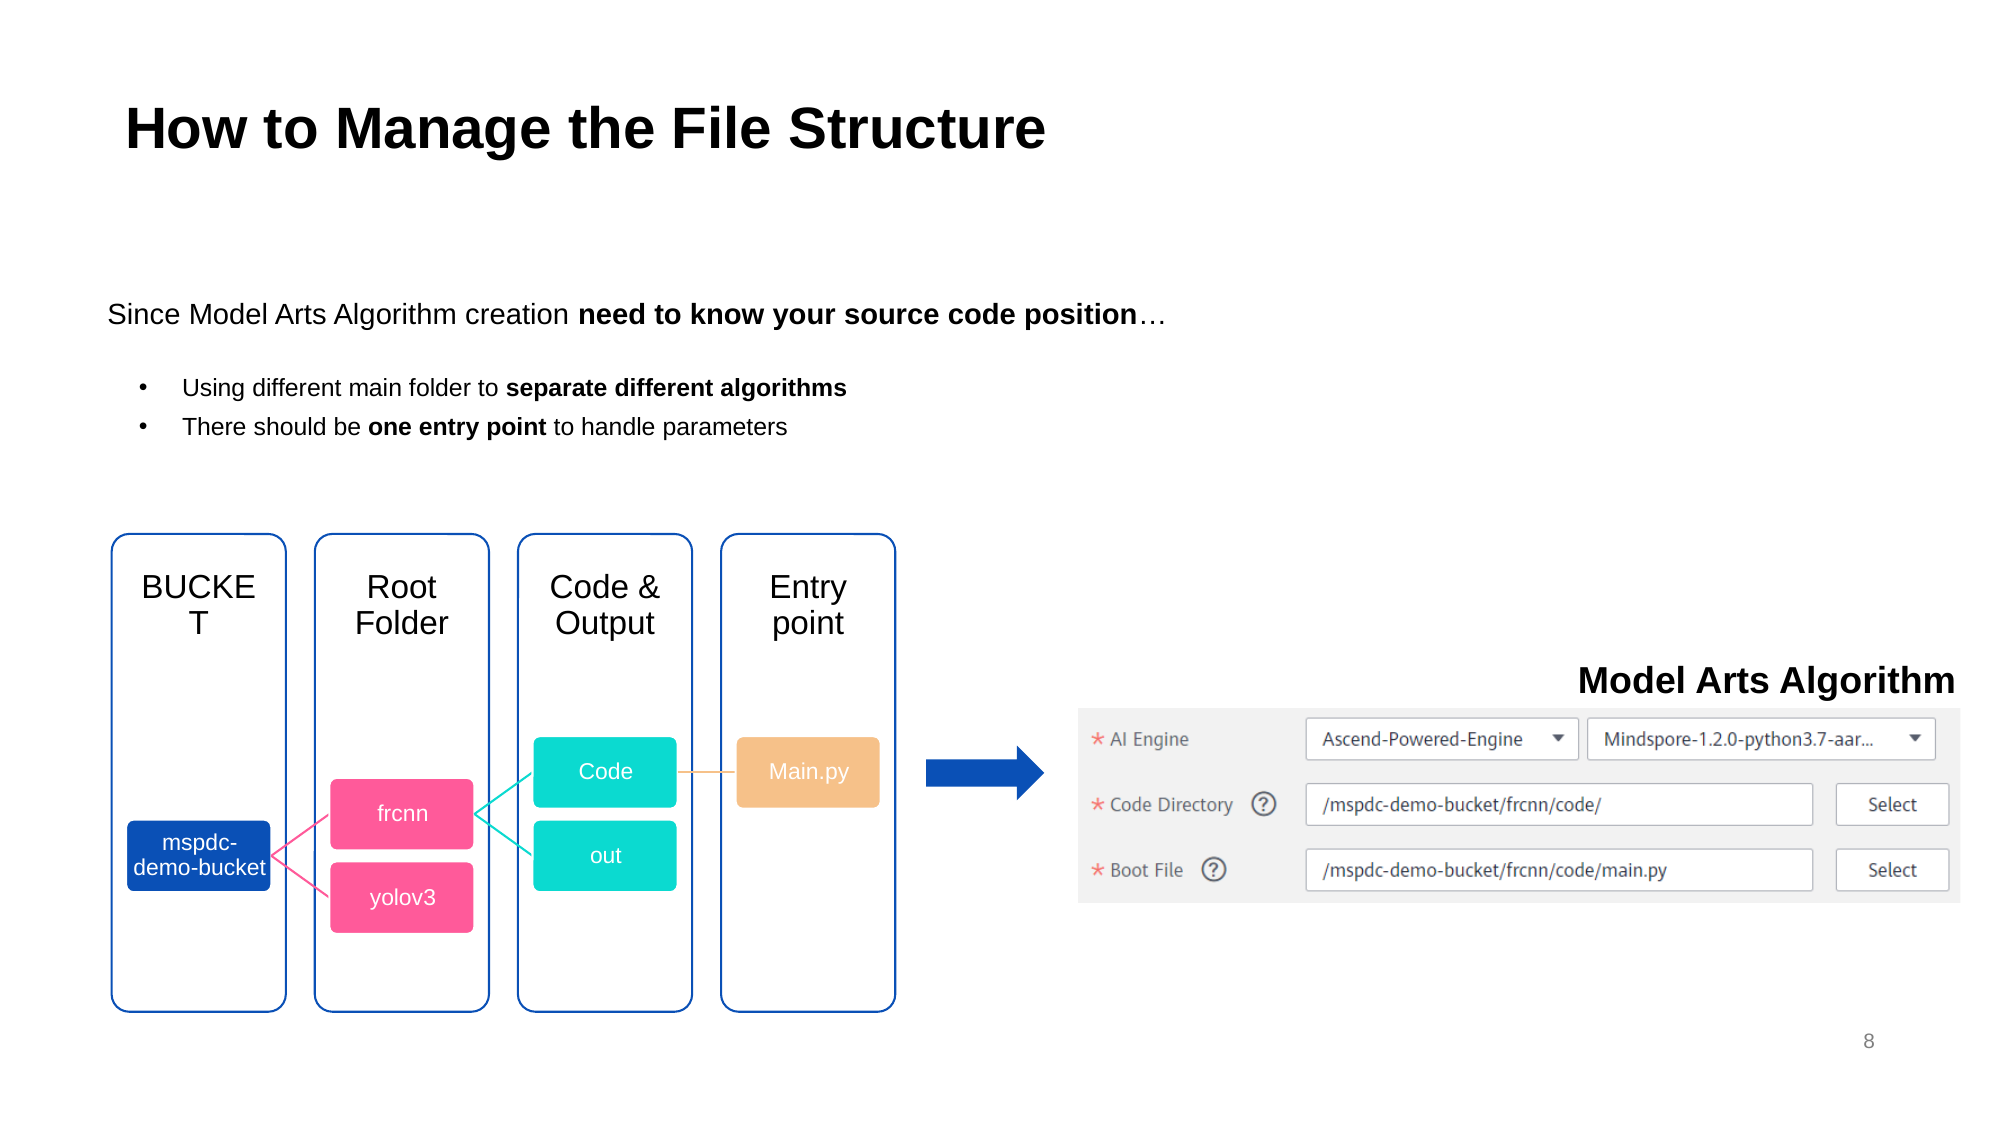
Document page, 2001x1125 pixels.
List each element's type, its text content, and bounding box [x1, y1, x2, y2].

title How to Manage the File Structure [109, 0, 1890, 169]
text_box Model Arts Algorithm [1519, 644, 2000, 709]
text_box [925, 743, 1046, 803]
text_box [111, 533, 896, 1012]
text_box Since Model Arts Algorithm creation need to know your source code position… [85, 277, 1190, 369]
text_box Using different main folder to separate different algorithms There should be one entry point to handle parameters [124, 355, 988, 450]
slide_number 8 [1412, 1023, 1890, 1058]
picture [1078, 708, 1961, 903]
